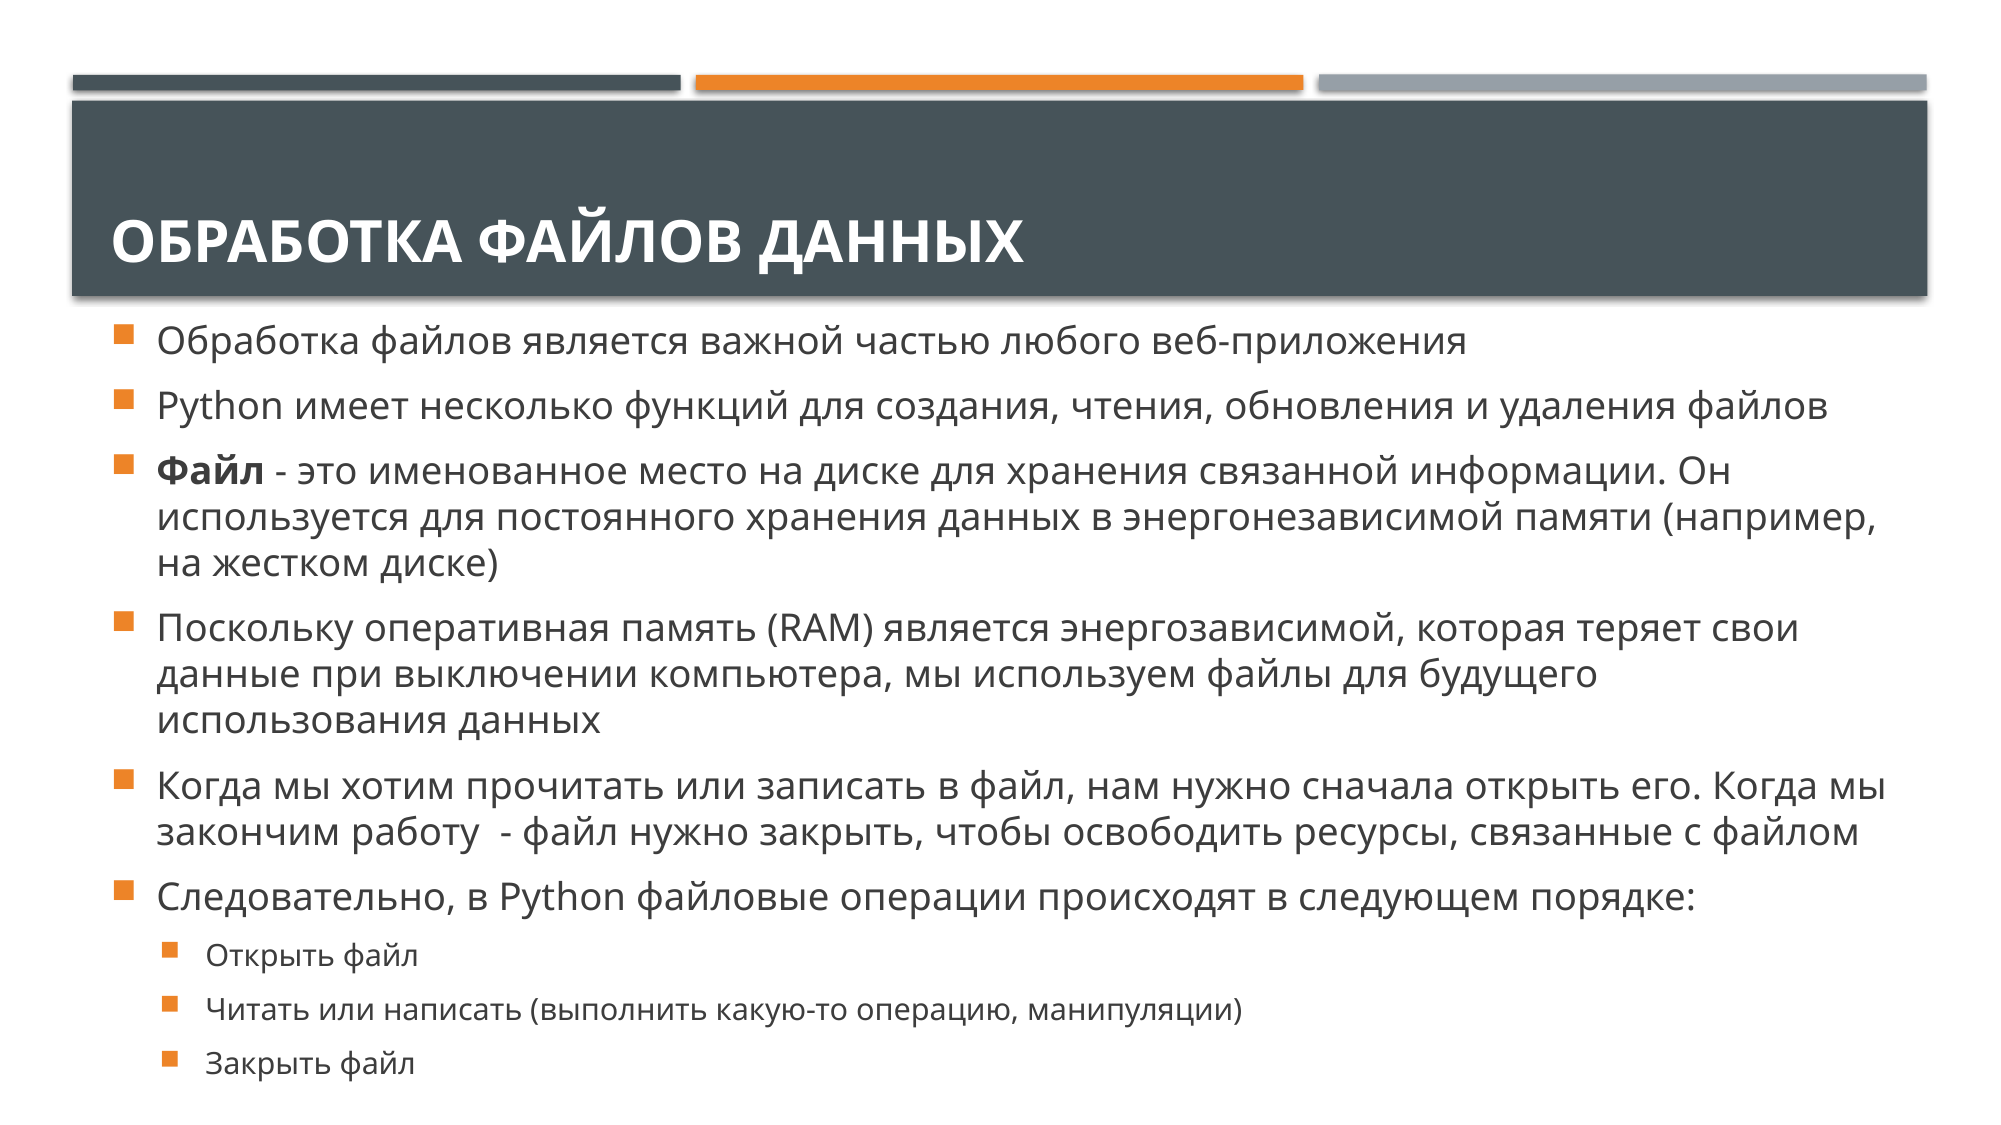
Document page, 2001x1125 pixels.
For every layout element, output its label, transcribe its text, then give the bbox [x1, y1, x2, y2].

list Обработка файлов является важной частью любого веб-приложения Python имеет несколько функций для создания, чтения, обновления и удаления файлов Файл - это именованное место на диске для хранения связанной информации. Он используется для постоянного хранения данных в энергонезависимой памяти (например, на жестком диске) Поскольку оперативная память (RAM) является энергозависимой, которая теряет свои данные при выключении компьютера, мы используем файлы для будущего использования данных Когда мы хотим прочитать или записать в файл, нам нужно сначала открыть его. Когда мы закончим работу - файл нужно закрыть, чтобы освободить ресурсы, связанные с файлом Следовательно, в Python файловые операции происходят в следующем порядке: Открыть файл Читать или написать (выполнить какую-то операцию, манипуляции) Закрыть файл [95, 301, 1905, 1096]
title Обработка файлов данных [95, 115, 1905, 282]
